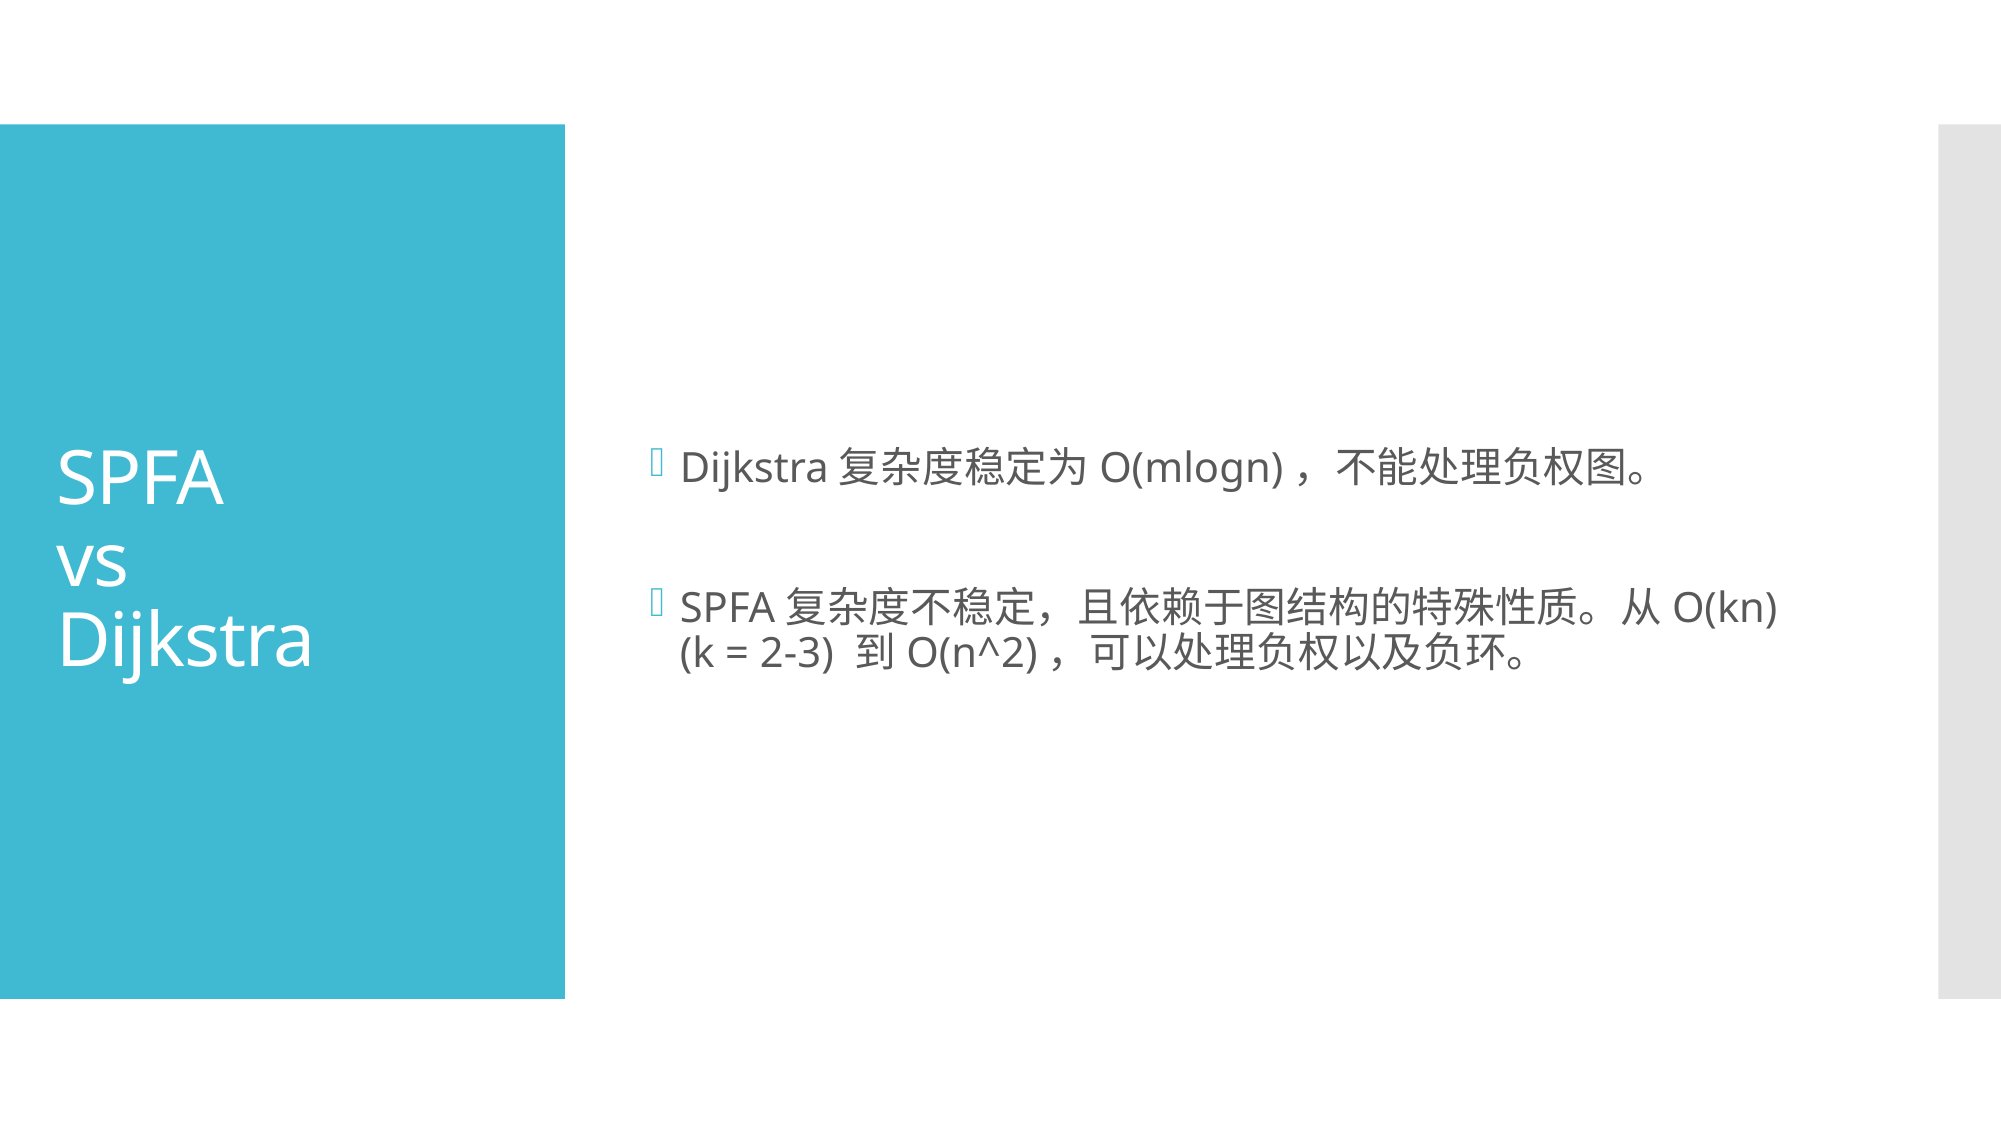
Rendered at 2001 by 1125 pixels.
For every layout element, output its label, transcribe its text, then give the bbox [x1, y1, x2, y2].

list Dijkstra复杂度稳定为O(mlogn)，不能处理负权图。 SPFA复杂度不稳定，且依赖于图结构的特殊性质。从O(kn) (k = 2-3) 到O(n^2)，可以处理负权以及负环。 [634, 141, 1835, 982]
title SPFA vs Dijkstra [41, 184, 525, 940]
